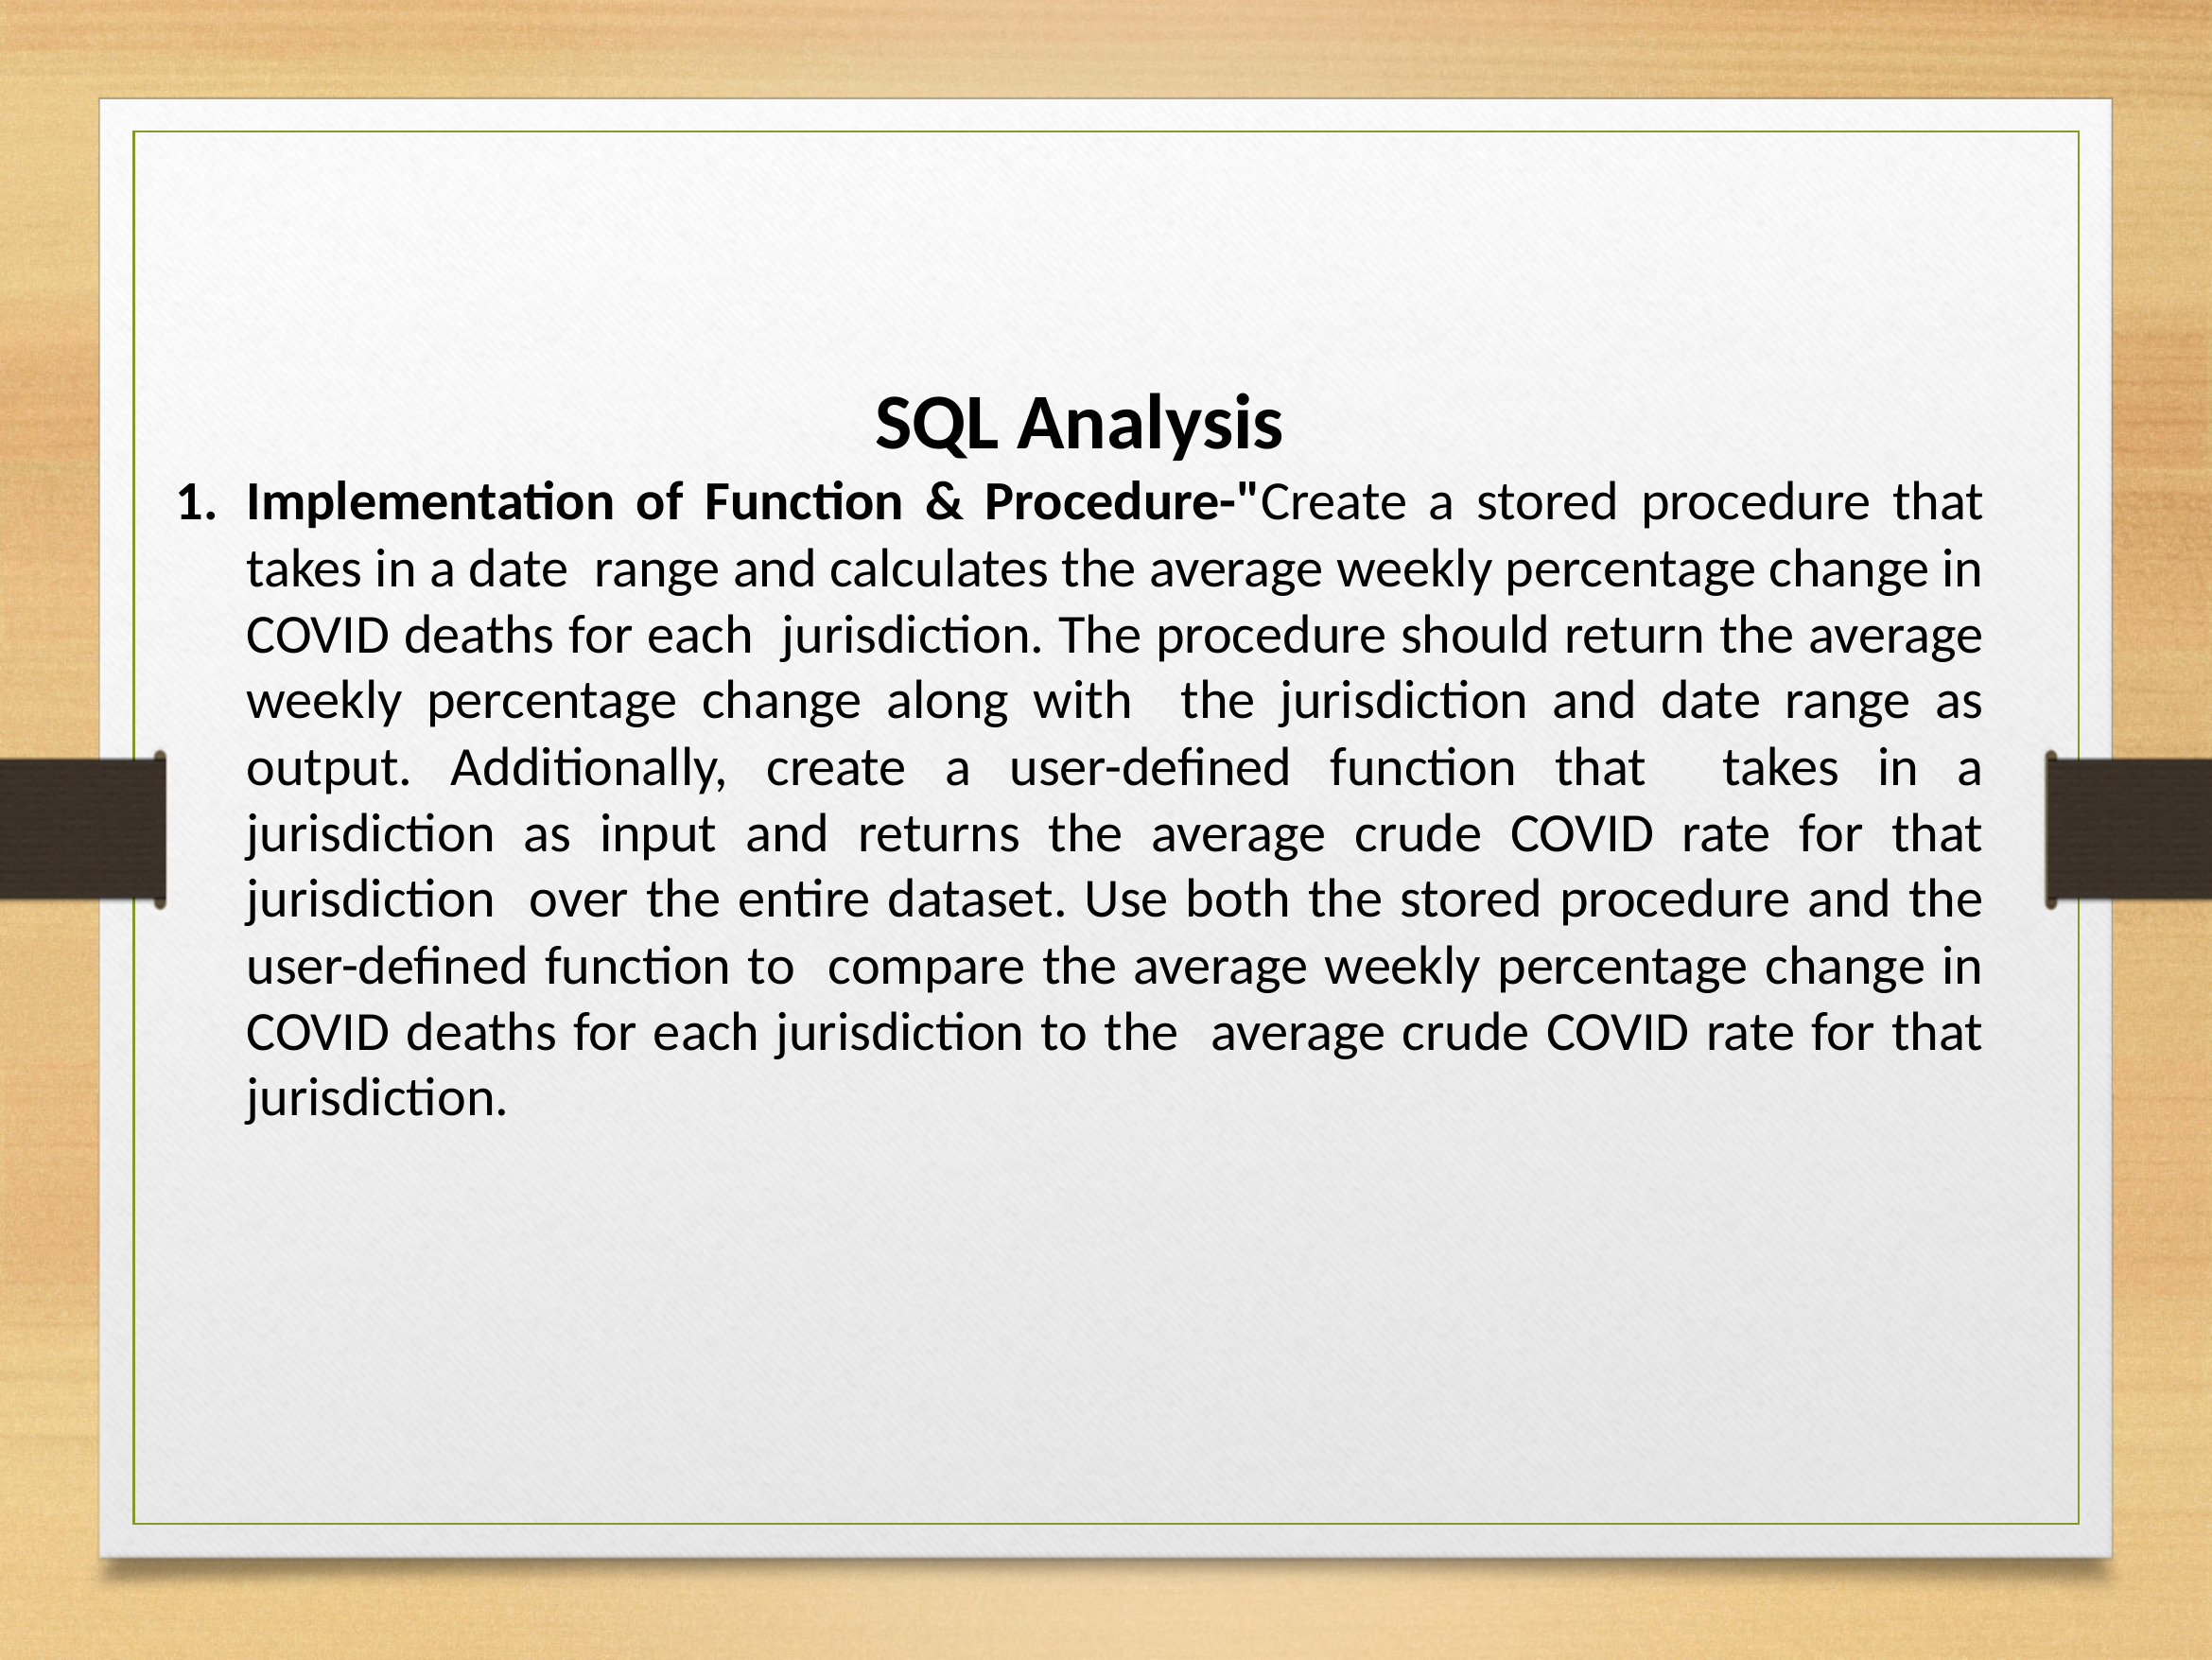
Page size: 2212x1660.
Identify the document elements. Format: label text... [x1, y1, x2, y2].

text_box SQL Analysis Implementation of Function & Procedure-"Create a stored procedure that takes in a date range and calculates the average weekly percentage change in COVID deaths for each jurisdiction. The procedure should return the average weekly percentage change along with the jurisdiction and date range as output. Additionally, create a user-defined function that takes in a jurisdiction as input and returns the average crude COVID rate for that jurisdiction over the entire dataset. Use both the stored procedure and the user-defined function to compare the average weekly percentage change in COVID deaths for each jurisdiction to the average crude COVID rate for that jurisdiction. [159, 363, 2007, 1134]
picture [0, 0, 2212, 1660]
